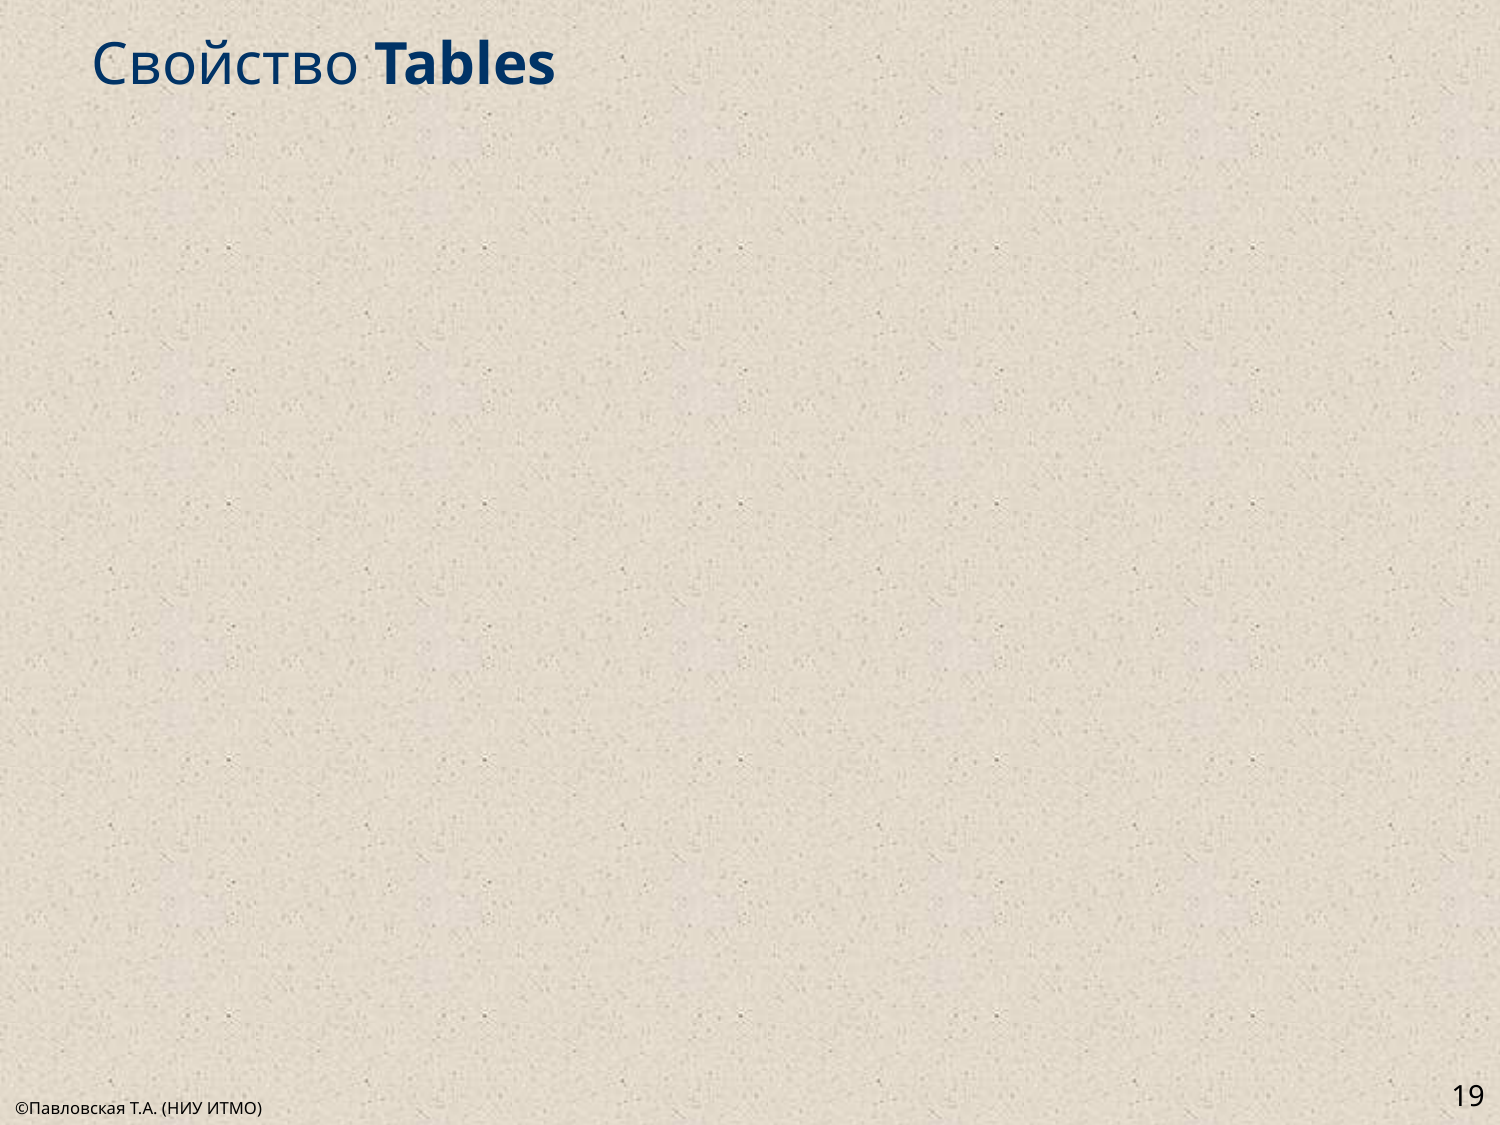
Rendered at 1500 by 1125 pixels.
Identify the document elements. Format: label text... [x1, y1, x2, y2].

slide_number 19 [1187, 1049, 1500, 1125]
title Свойство Tables [76, 18, 1483, 105]
slide_number ©Павловская Т.А. (НИУ ИТМО) [0, 1082, 467, 1125]
picture [0, 0, 1500, 1125]
